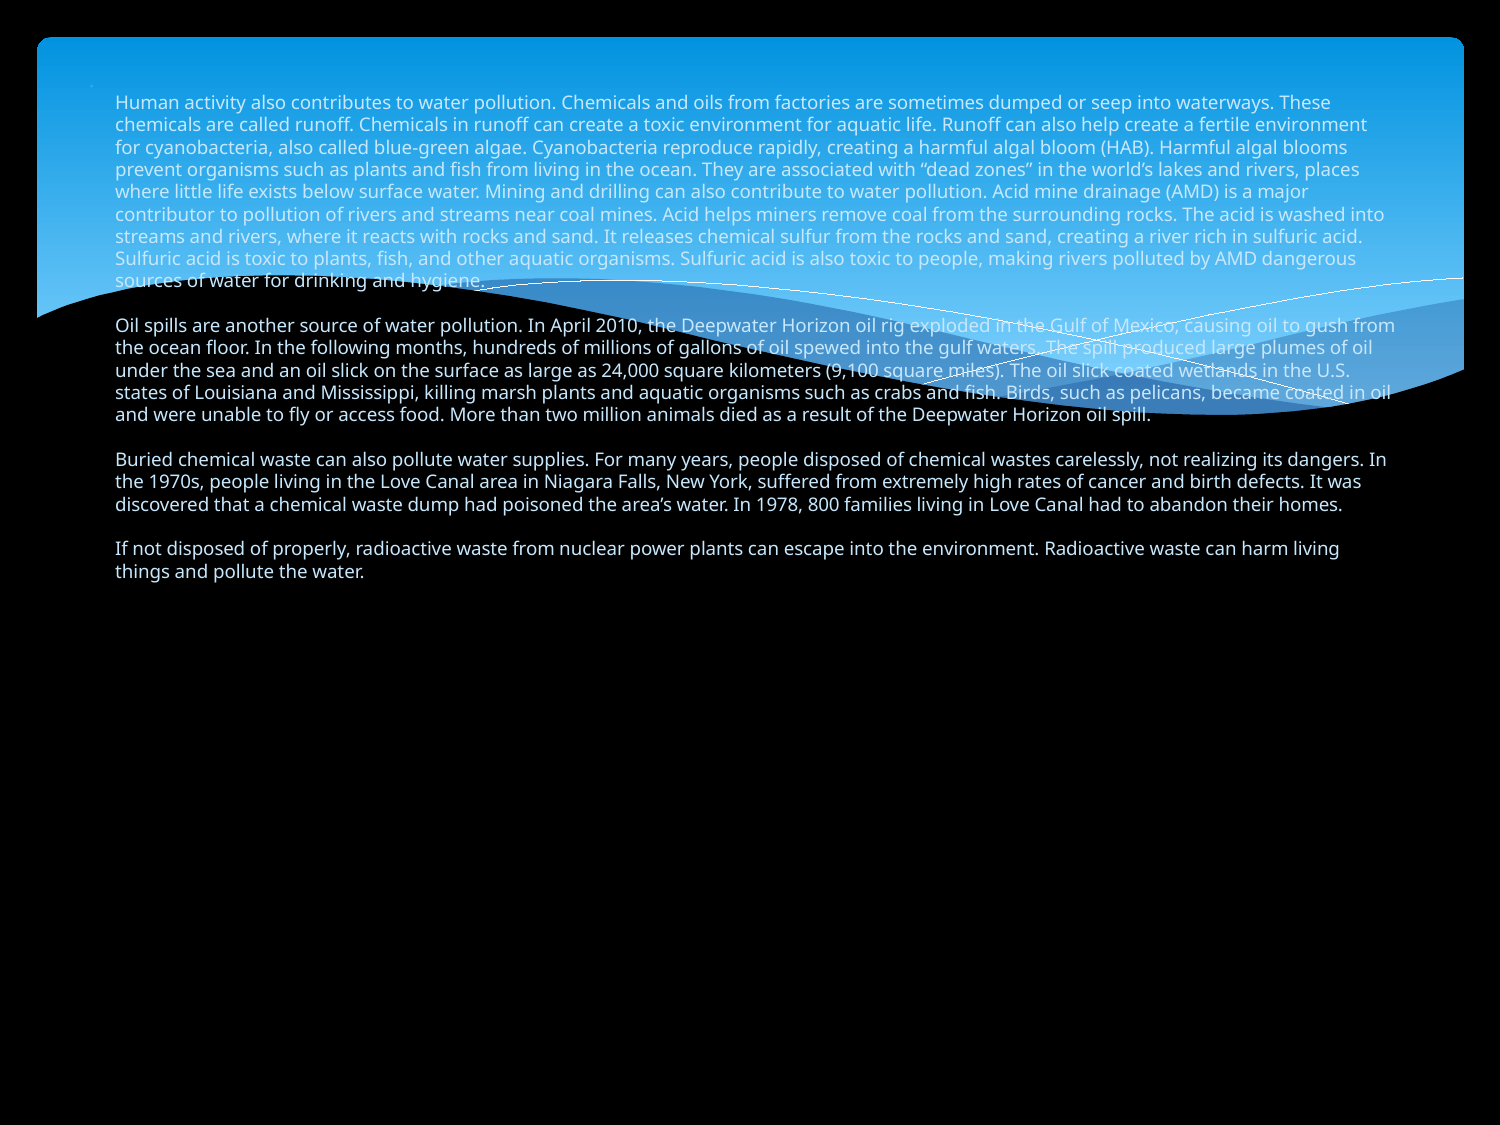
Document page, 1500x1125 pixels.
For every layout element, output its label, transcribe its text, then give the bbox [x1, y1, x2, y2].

list Human activity also contributes to water pollution. Chemicals and oils from factories are sometimes dumped or seep into waterways. These chemicals are called runoff. Chemicals in runoff can create a toxic environment for aquatic life. Runoff can also help create a fertile environment for cyanobacteria, also called blue-green algae. Cyanobacteria reproduce rapidly, creating a harmful algal bloom (HAB). Harmful algal blooms prevent organisms such as plants and fish from living in the ocean. They are associated with “dead zones” in the world’s lakes and rivers, places where little life exists below surface water. Mining and drilling can also contribute to water pollution. Acid mine drainage (AMD) is a major contributor to pollution of rivers and streams near coal mines. Acid helps miners remove coal from the surrounding rocks. The acid is washed into streams and rivers, where it reacts with rocks and sand. It releases chemical sulfur from the rocks and sand, creating a river rich in sulfuric acid. Sulfuric acid is toxic to plants, fish, and other aquatic organisms. Sulfuric acid is also toxic to people, making rivers polluted by AMD dangerous sources of water for drinking and hygiene. Oil spills are another source of water pollution. In April 2010, the Deepwater Horizon oil rig exploded in the Gulf of Mexico, causing oil to gush from the ocean floor. In the following months, hundreds of millions of gallons of oil spewed into the gulf waters. The spill produced large plumes of oil under the sea and an oil slick on the surface as large as 24,000 square kilometers (9,100 square miles). The oil slick coated wetlands in the U.S. states of Louisiana and Mississippi, killing marsh plants and aquatic organisms such as crabs and fish. Birds, such as pelicans, became coated in oil and were unable to fly or access food. More than two million animals died as a result of the Deepwater Horizon oil spill. Buried chemical waste can also pollute water supplies. For many years, people disposed of chemical wastes carelessly, not realizing its dangers. In the 1970s, people living in the Love Canal area in Niagara Falls, New York, suffered from extremely high rates of cancer and birth defects. It was discovered that a chemical waste dump had poisoned the area’s water. In 1978, 800 families living in Love Canal had to abandon their homes. If not disposed of properly, radioactive waste from nuclear power plants can escape into the environment. Radioactive waste can harm living things and pollute the water. [75, 75, 1413, 663]
